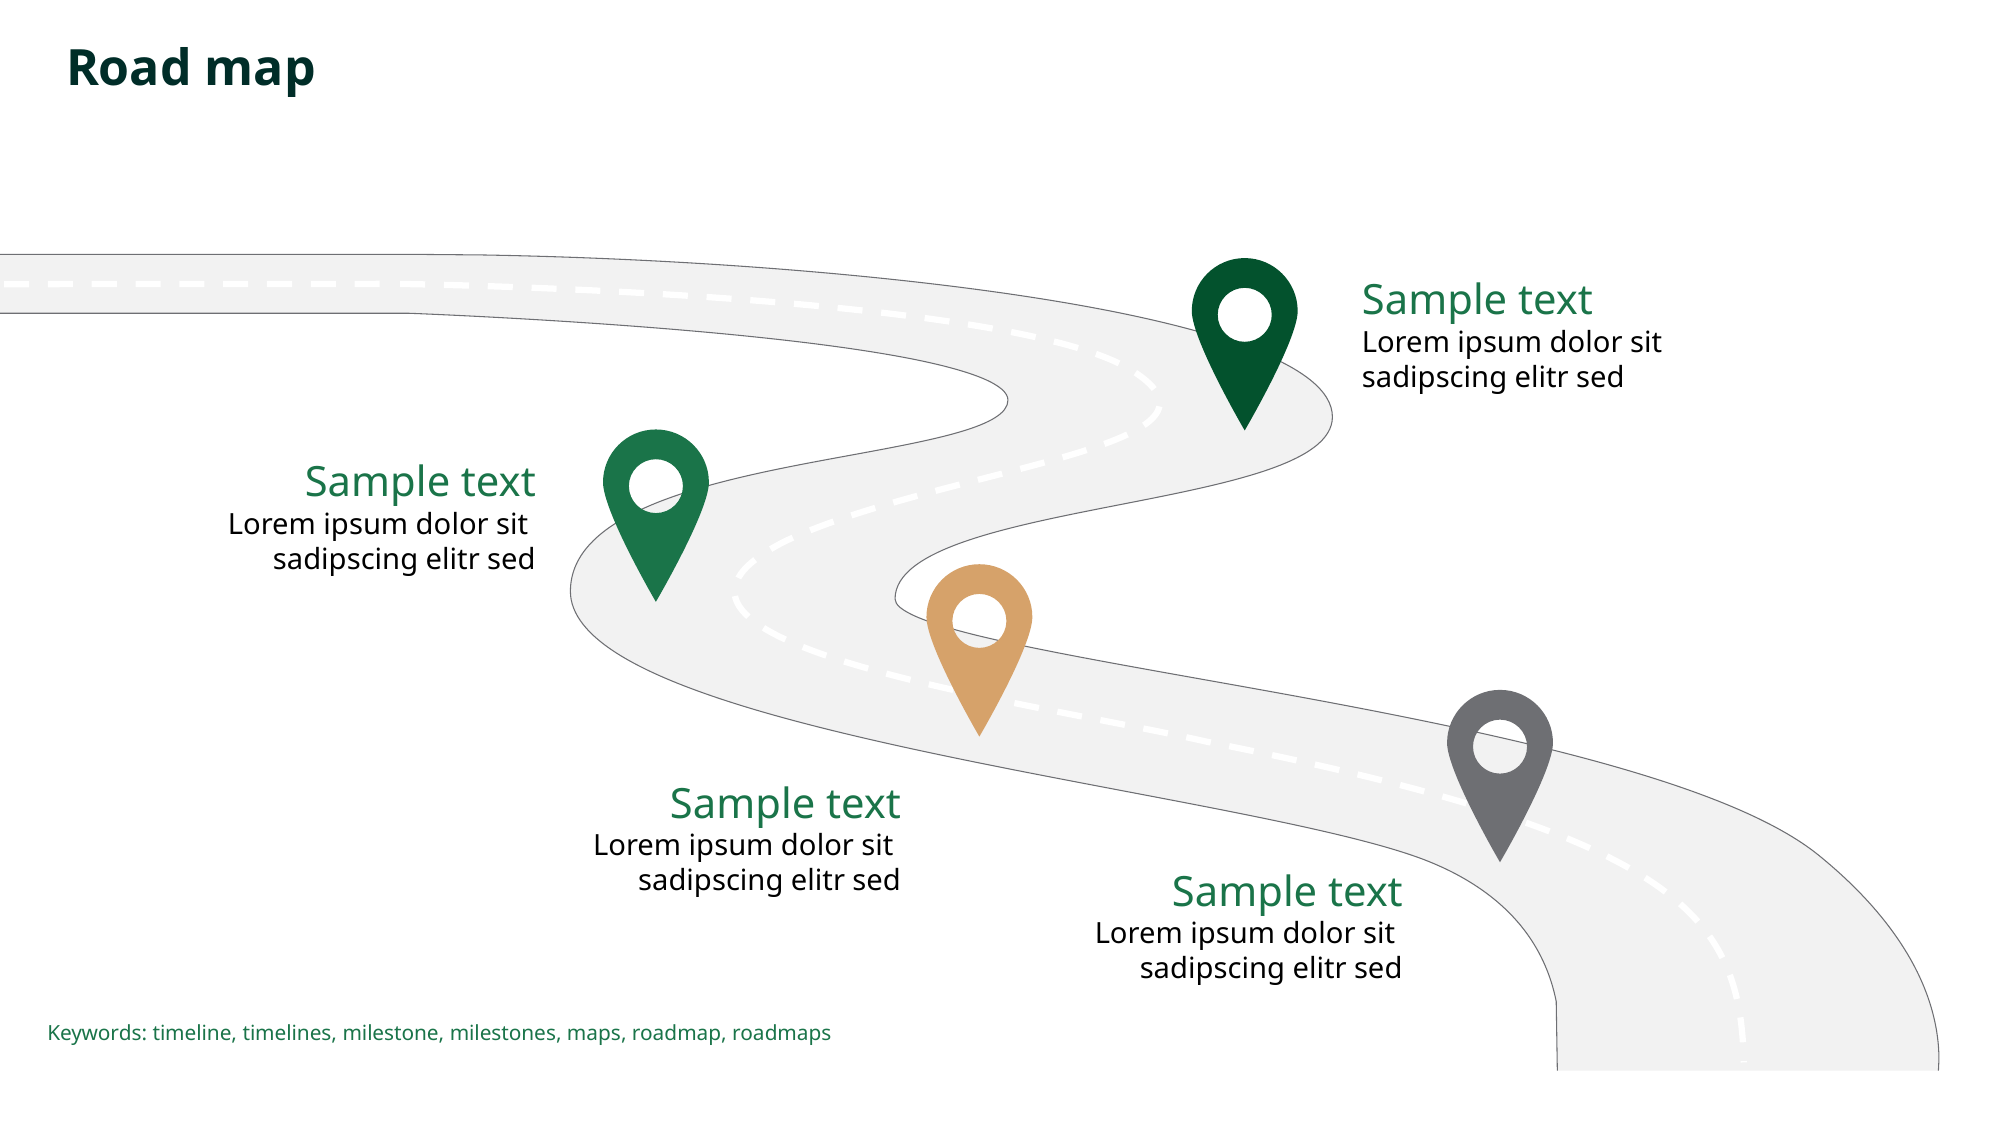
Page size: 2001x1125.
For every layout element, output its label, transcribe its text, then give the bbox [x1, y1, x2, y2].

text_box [0, 254, 1940, 1071]
title Road map [66, 42, 1721, 98]
